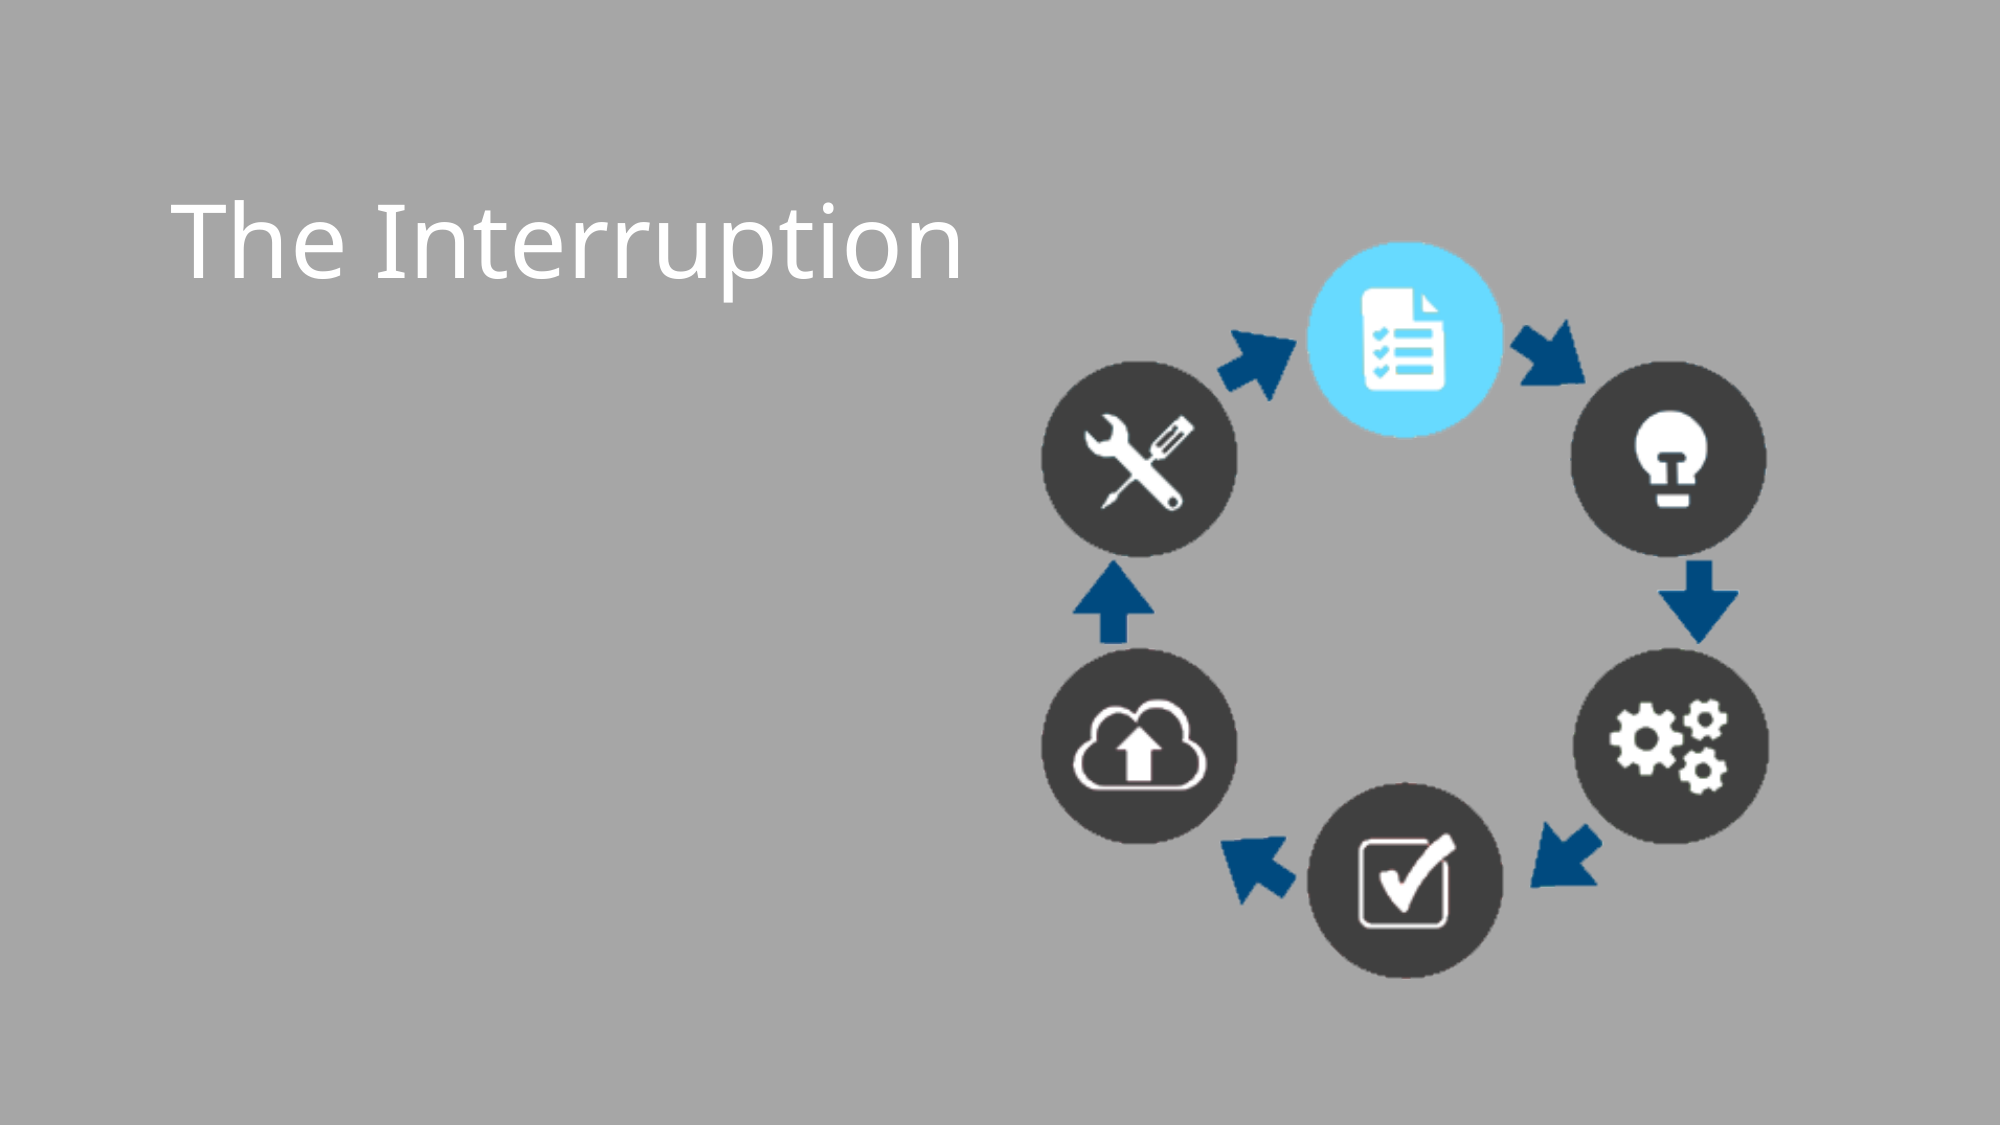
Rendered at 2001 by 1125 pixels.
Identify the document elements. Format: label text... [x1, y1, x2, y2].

picture [963, 145, 1863, 1073]
text_box The Interruption [155, 111, 1124, 309]
